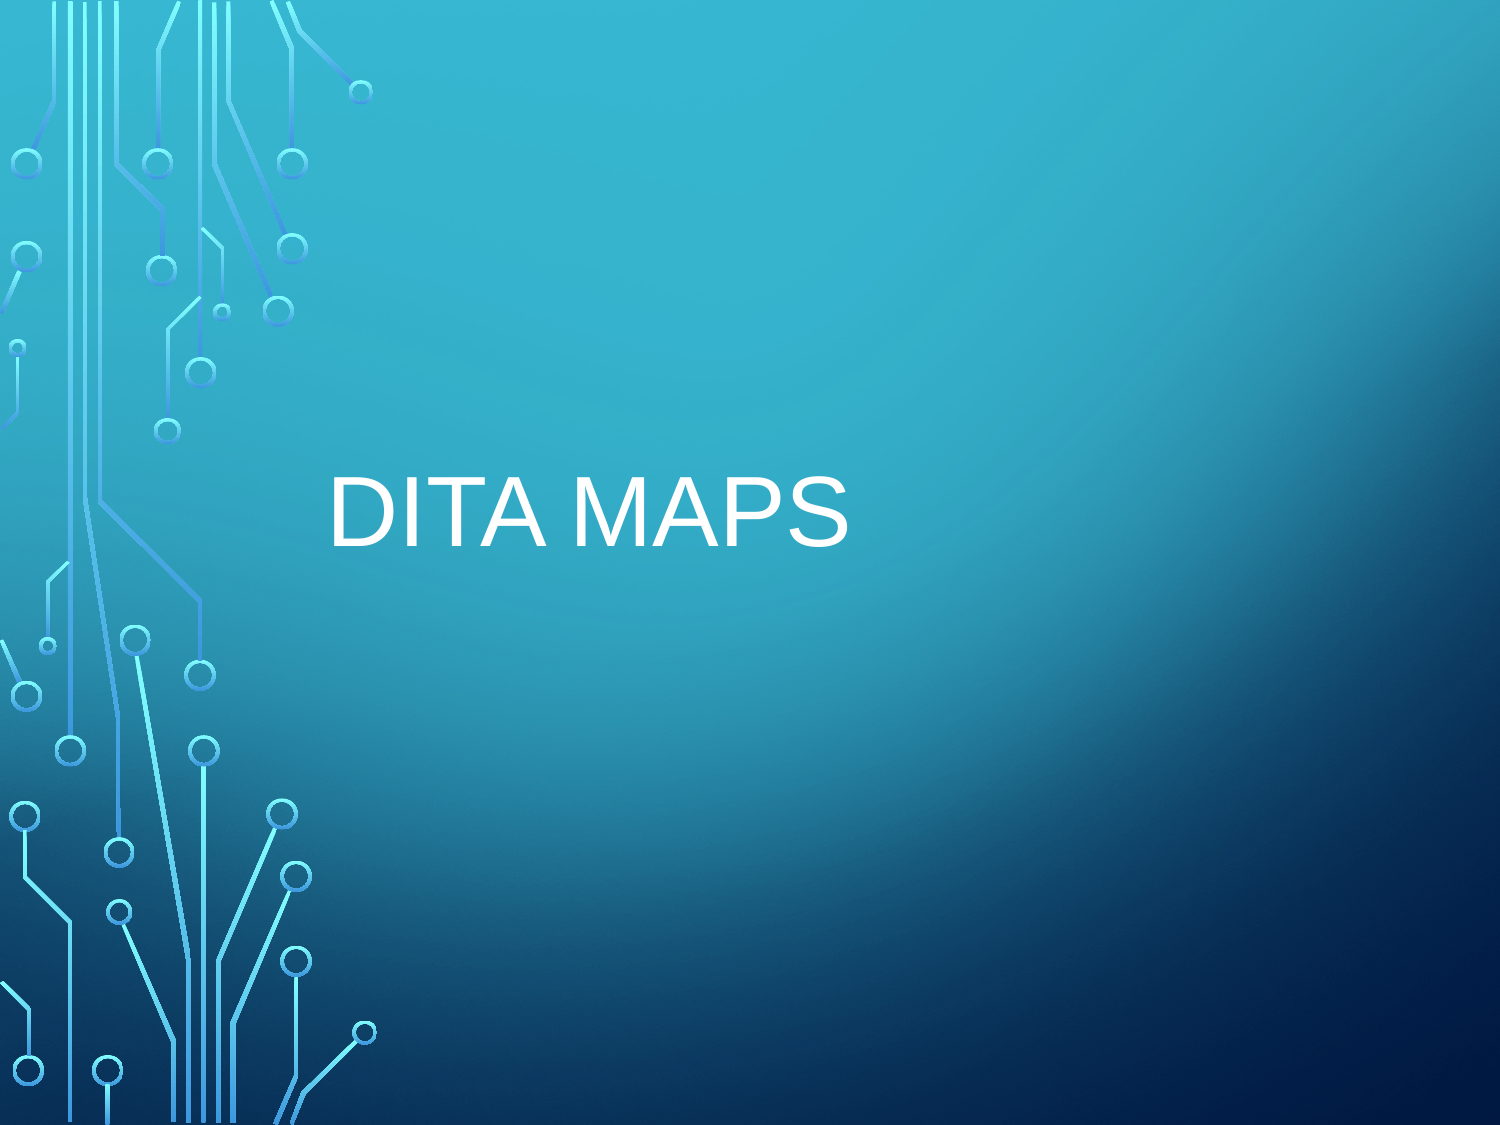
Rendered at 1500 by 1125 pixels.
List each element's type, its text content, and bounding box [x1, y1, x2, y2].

title DITA Maps [311, 184, 1394, 576]
